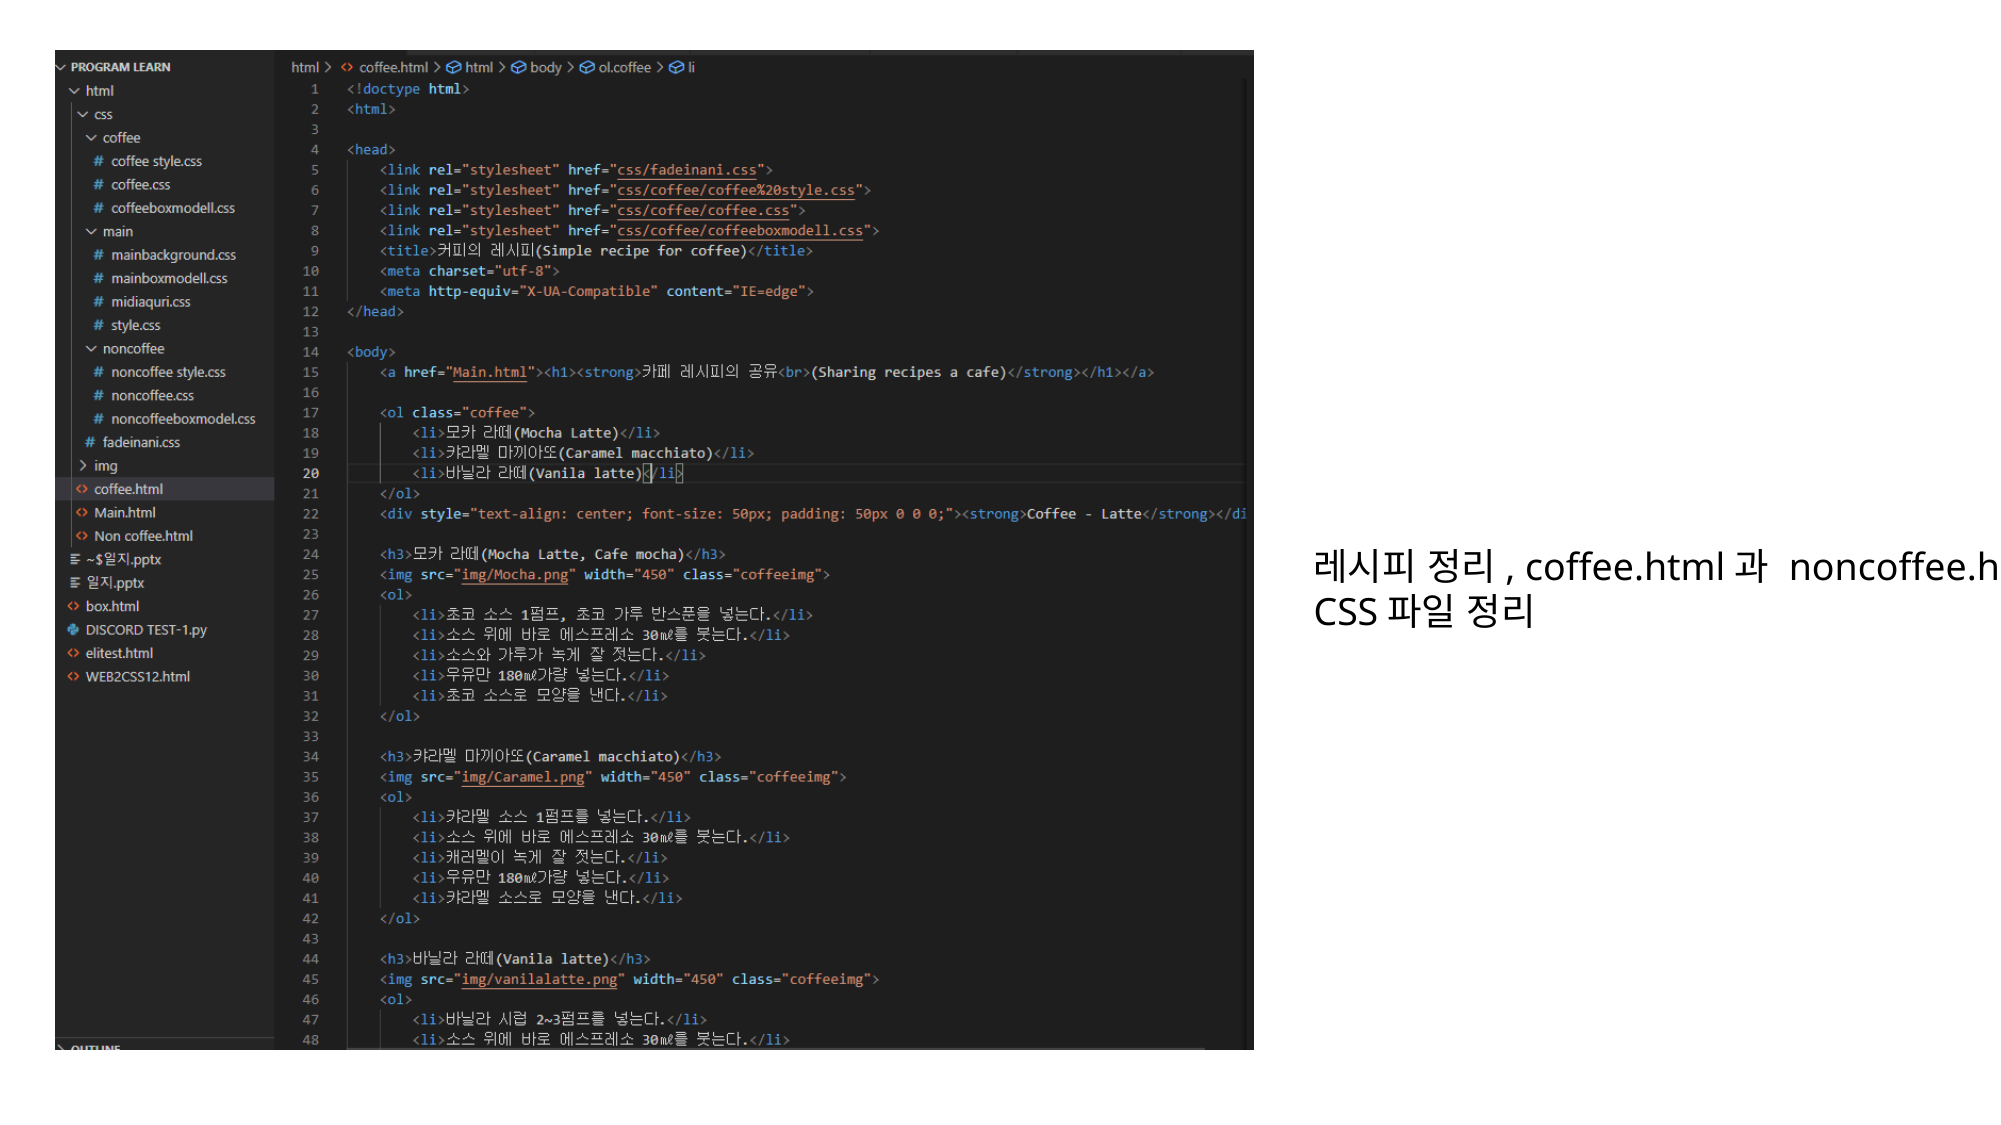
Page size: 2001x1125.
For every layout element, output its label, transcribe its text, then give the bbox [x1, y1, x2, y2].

text_box 레시피 정리, coffee.html과 noncoffee.html 사이트 수정 CSS파일 정리 [1298, 535, 2000, 641]
picture [55, 50, 1254, 1050]
